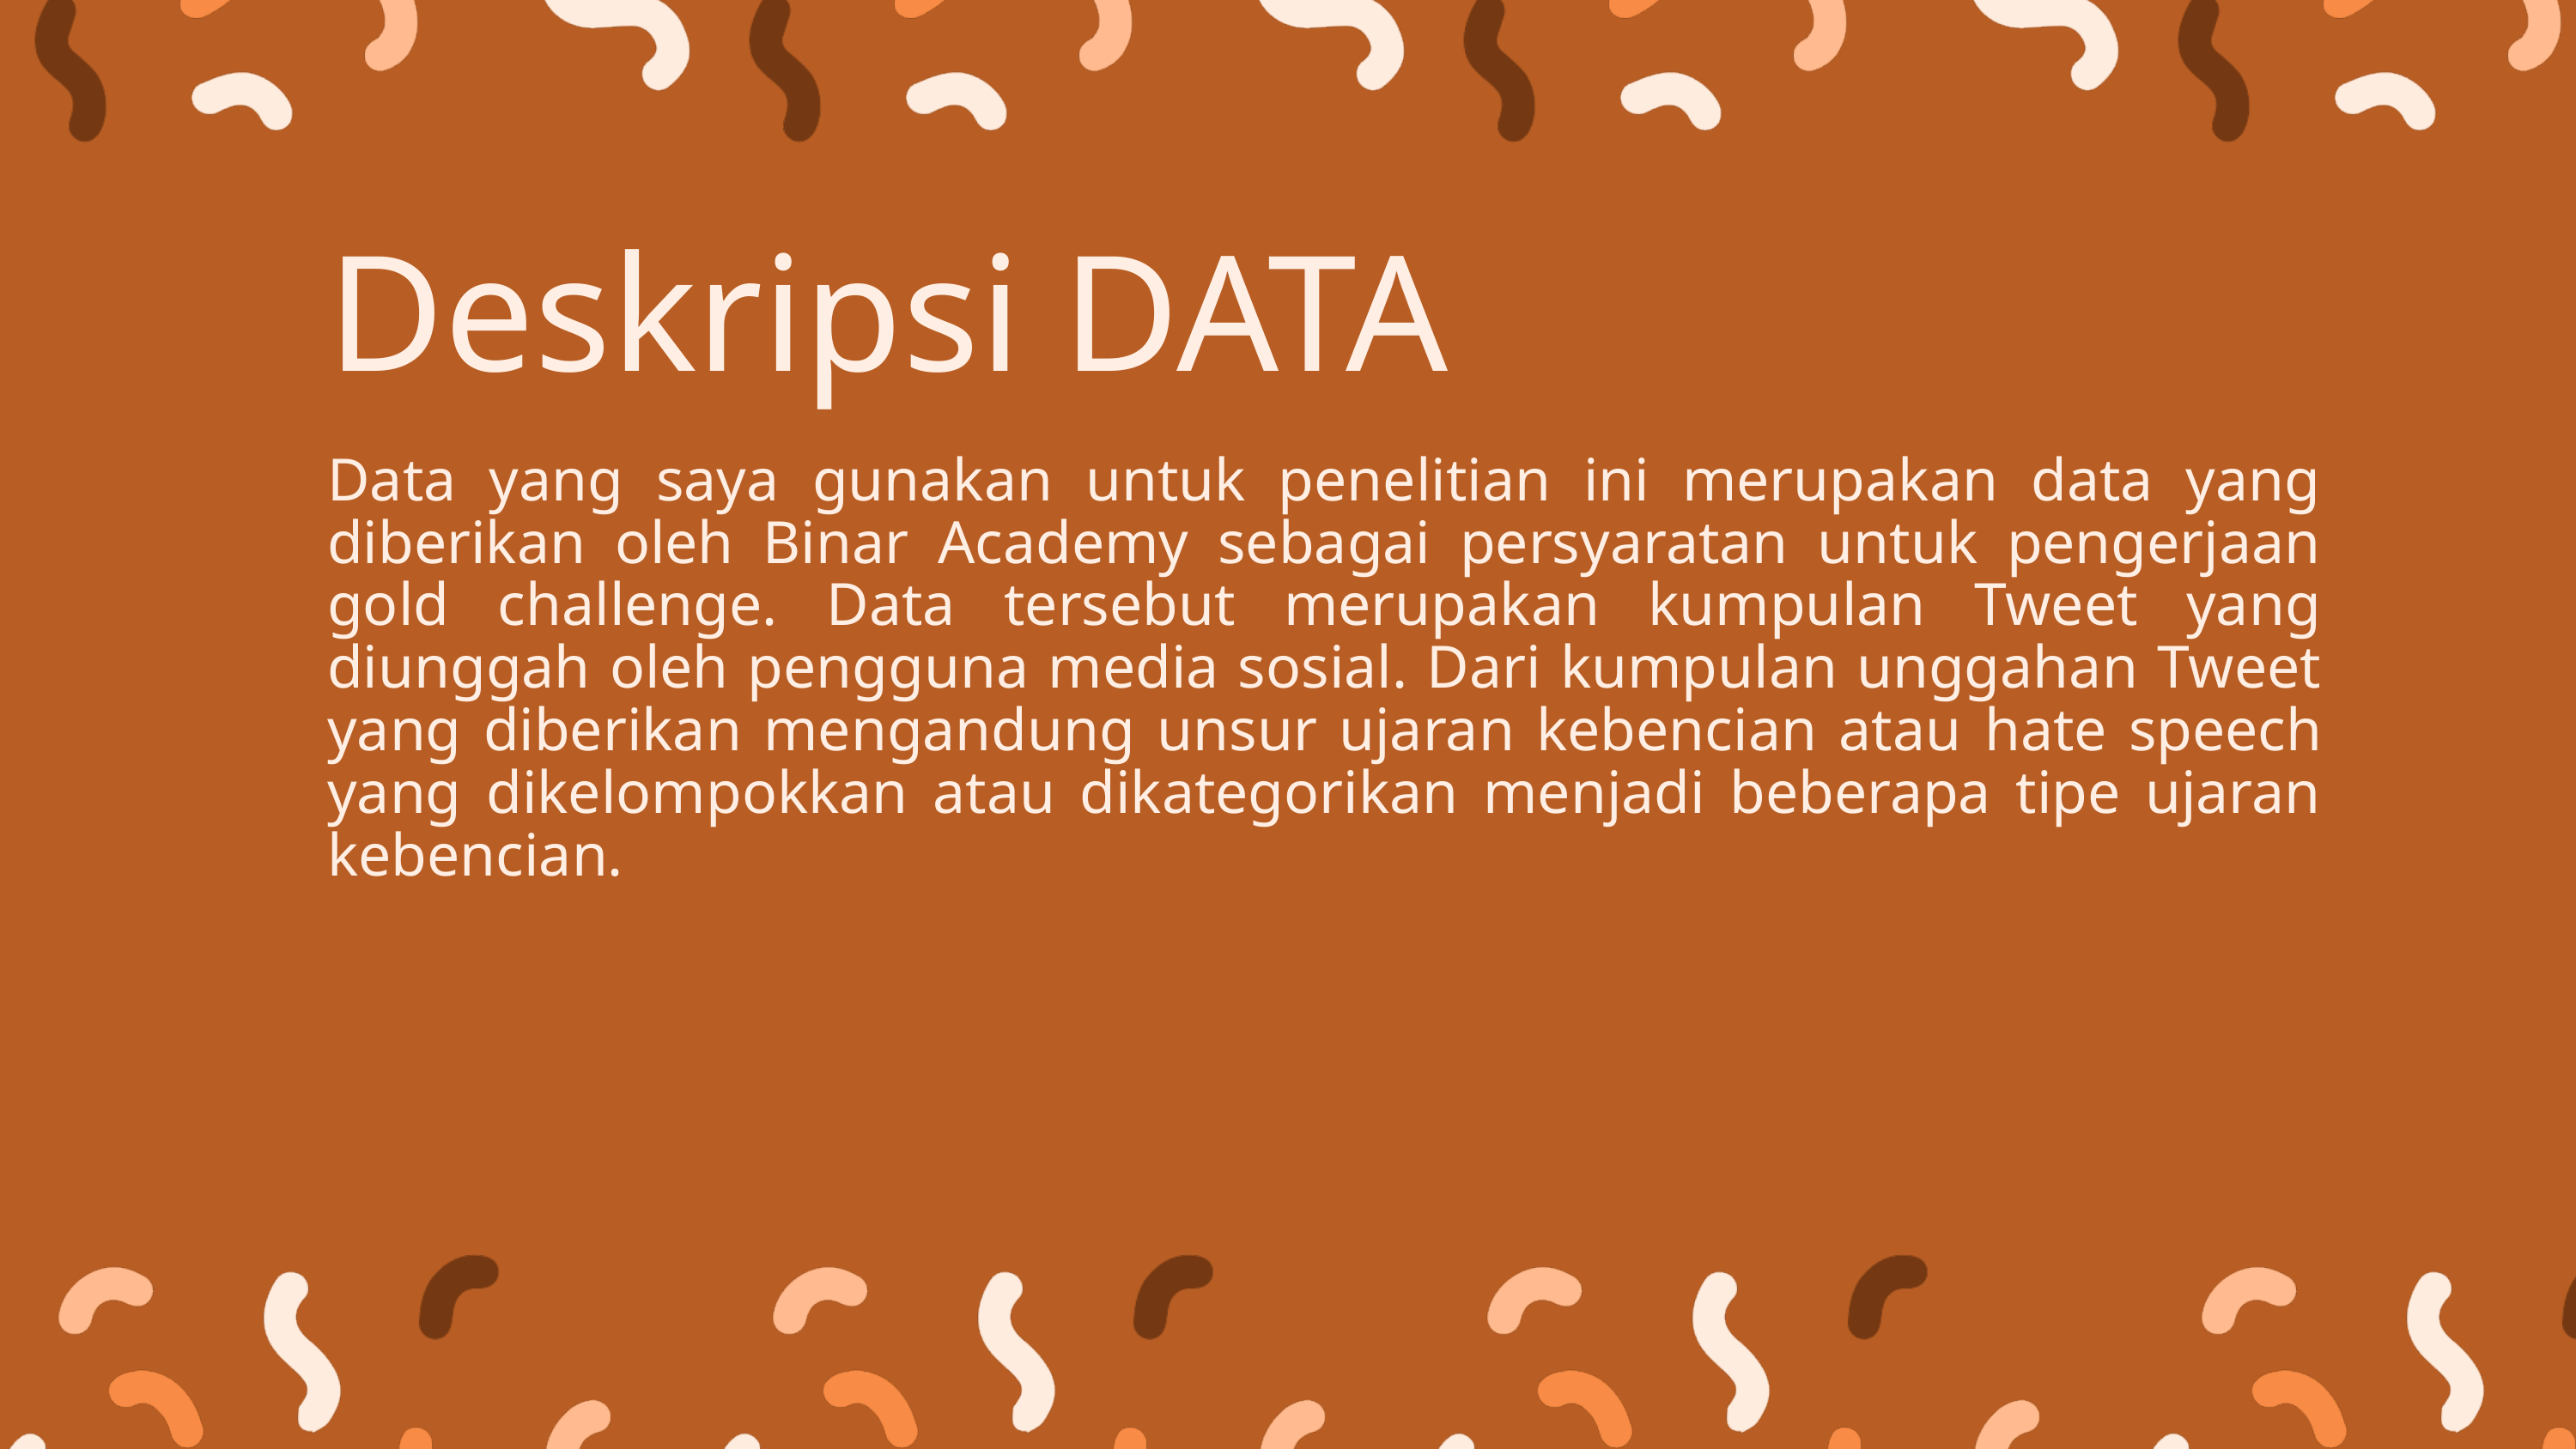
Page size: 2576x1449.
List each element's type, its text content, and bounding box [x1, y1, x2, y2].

text_box [1965, 0, 2576, 145]
text_box [1250, 0, 1862, 145]
text_box [0, 0, 433, 145]
text_box [1428, 1253, 2040, 1449]
text_box [0, 1253, 611, 1449]
text_box [536, 0, 1147, 145]
text_box [714, 1253, 1326, 1449]
text_box Deskripsi DATA [327, 232, 1557, 404]
text_box [2143, 1253, 2576, 1449]
text_box Data yang saya gunakan untuk penelitian ini merupakan data yang diberikan oleh Binar Academy sebagai persyaratan untuk pengerjaan gold challenge. Data tersebut merupakan kumpulan Tweet yang diunggah oleh pengguna media sosial. Dari kumpulan unggahan Tweet yang diberikan mengandung unsur ujaran kebencian atau hate speech yang dikelompokkan atau dikategorikan menjadi beberapa tipe ujaran kebencian. [327, 450, 2323, 888]
